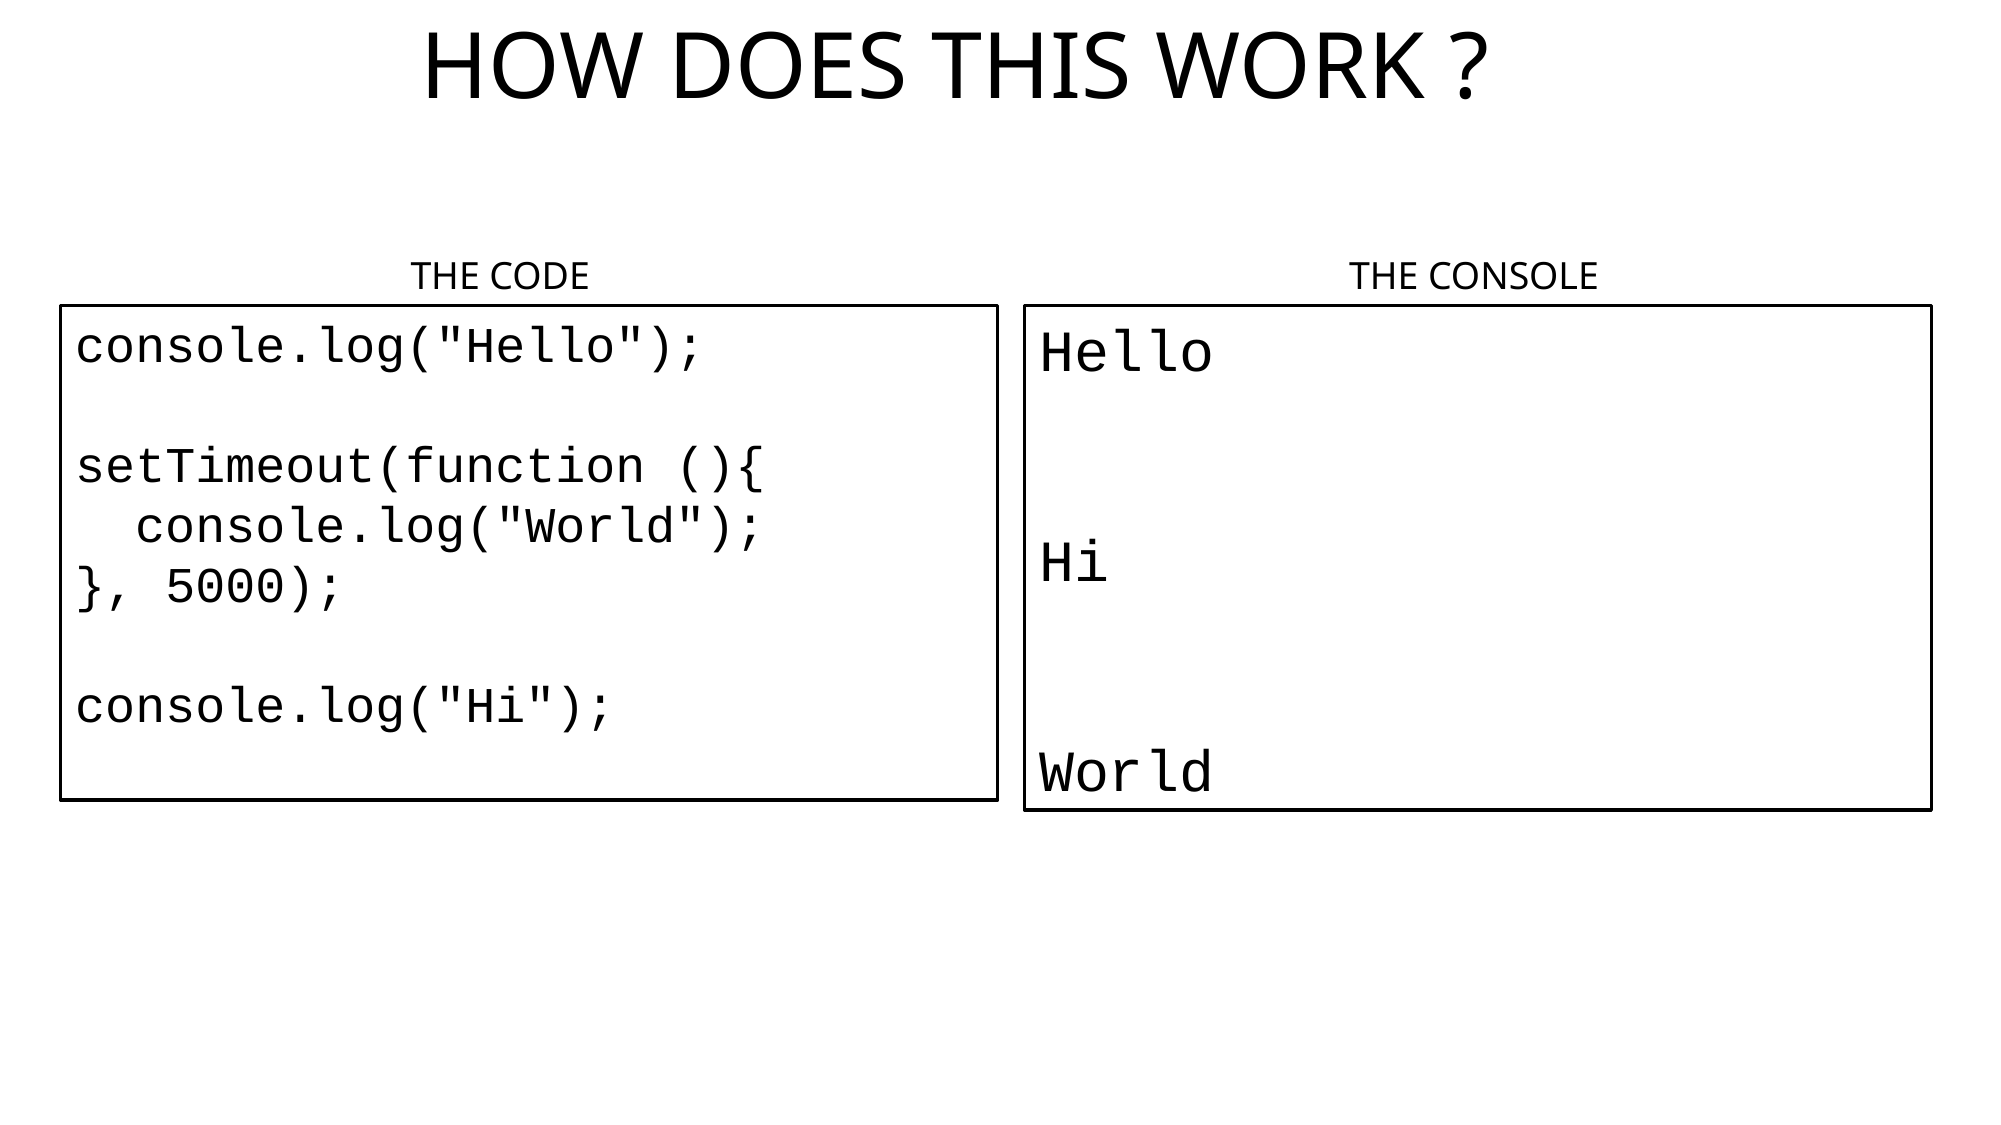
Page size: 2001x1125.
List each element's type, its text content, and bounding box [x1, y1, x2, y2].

text_box console.log("Hello"); setTimeout(function (){ console.log("World"); }, 5000); console.log("Hi"); [60, 305, 998, 801]
text_box THE CONSOLE [1334, 244, 1636, 305]
text_box HOW DOES THIS WORK ? [405, 0, 1632, 125]
text_box Hello Hi World [1024, 305, 1932, 810]
text_box THE CODE [395, 244, 630, 305]
